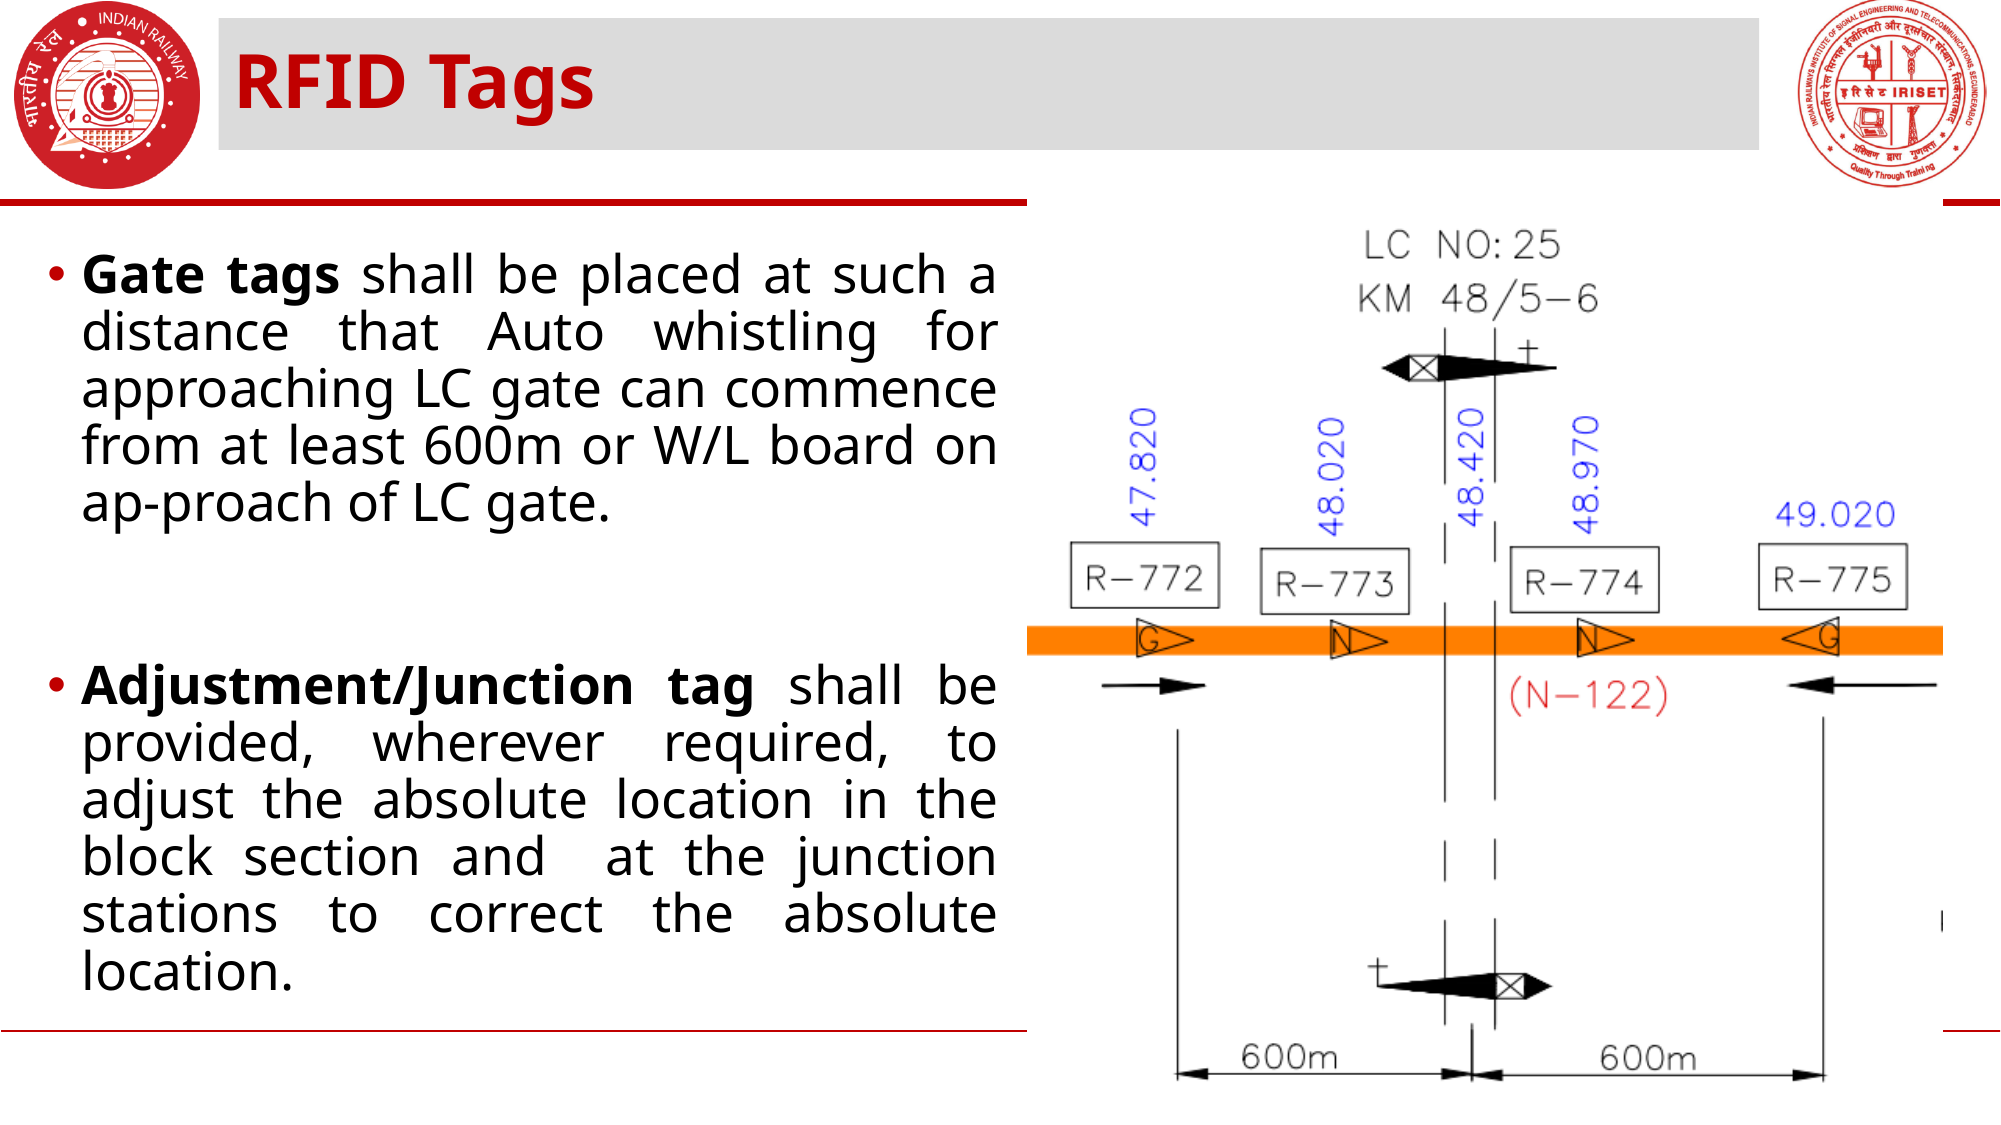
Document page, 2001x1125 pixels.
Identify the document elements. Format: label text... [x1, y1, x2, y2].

title RFID Tags [218, 18, 1760, 150]
picture [14, 1, 200, 189]
list Gate tags shall be placed at such a distance that Auto whistling for approaching LC gate can commence from at least 600m or W/L board on ap-proach of LC gate. Adjustment/Junction tag shall be provided, wherever required, to adjust the absolute location in the block section and at the junction stations to correct the absolute location. [32, 239, 1014, 1017]
picture [1027, 0, 2000, 1125]
